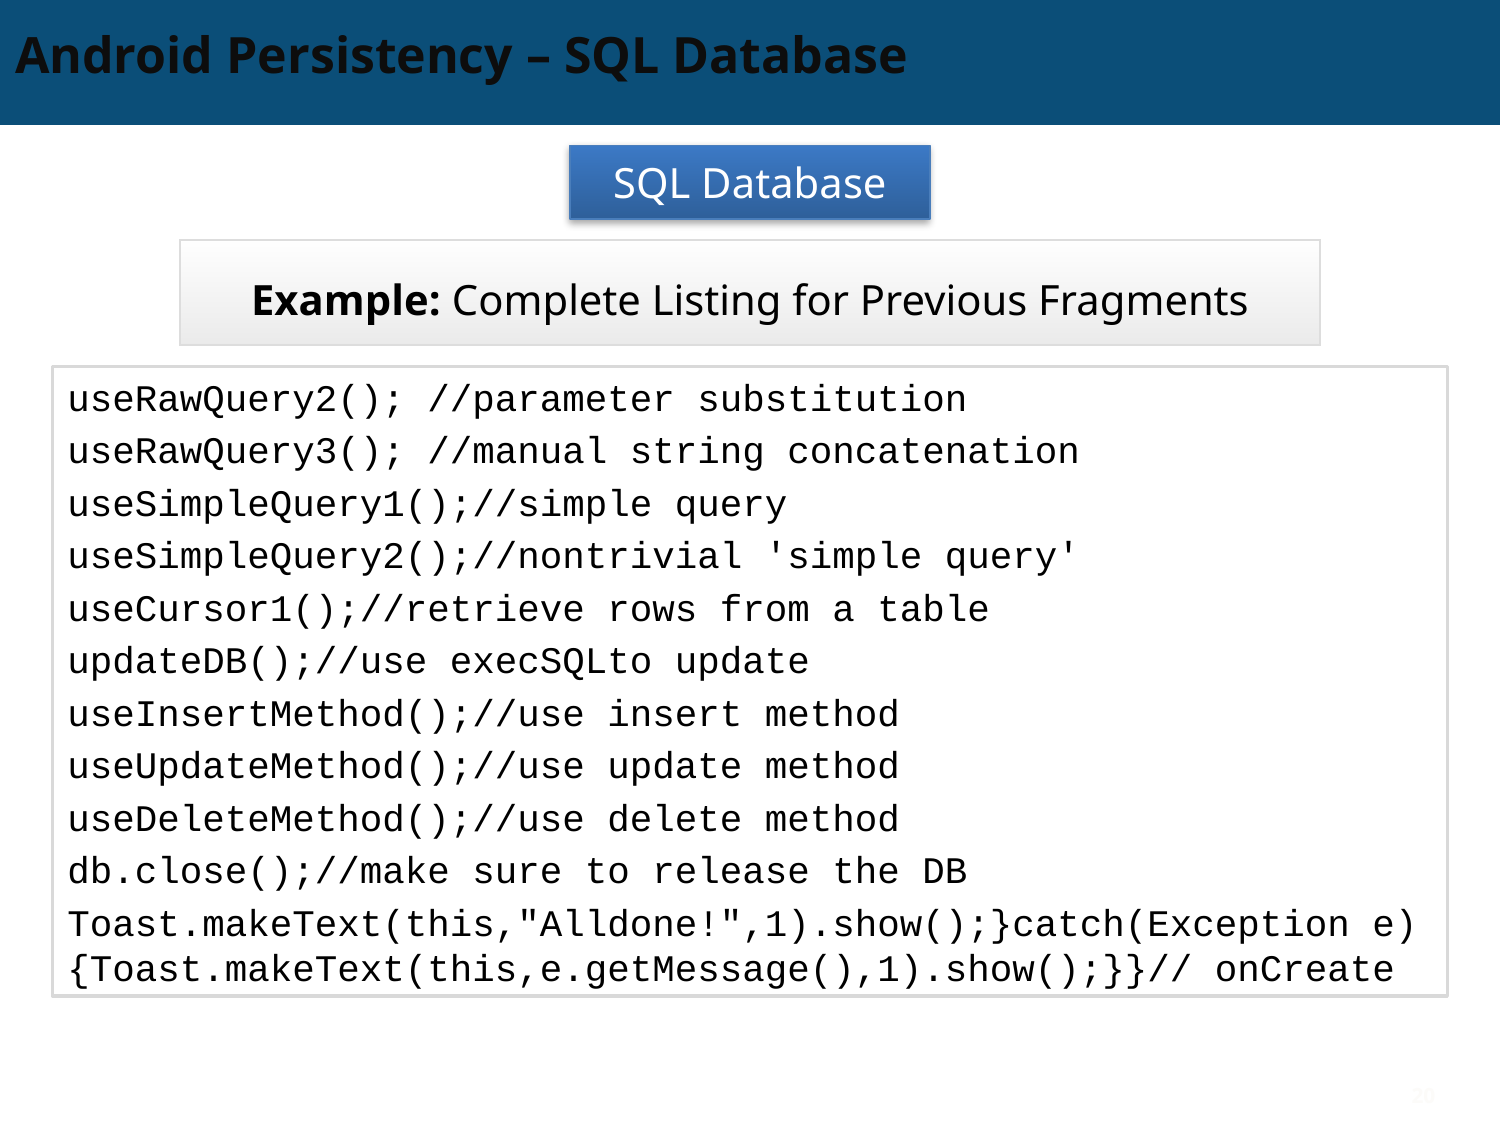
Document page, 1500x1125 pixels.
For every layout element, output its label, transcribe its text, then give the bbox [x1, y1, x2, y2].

text_box Example: Complete Listing for Previous Fragments [179, 239, 1320, 345]
title Android Persistency – SQL Database [0, 21, 1351, 86]
text_box SQL Database [569, 145, 931, 220]
text_box useRawQuery2(); //parameter substitution useRawQuery3(); //manual string concatenation useSimpleQuery1();//simple query useSimpleQuery2();//nontrivial 'simple query' useCursor1();//retrieve rows from a table updateDB();//use execSQLto update useInsertMethod();//use insert method useUpdateMethod();//use update method useDeleteMethod();//use delete method db.close();//make sure to release the DB Toast.makeText(this,"Alldone!",1).show();}catch(Exception e) {Toast.makeText(this,e.getMessage(),1).show();}}// onCreate [52, 366, 1448, 997]
